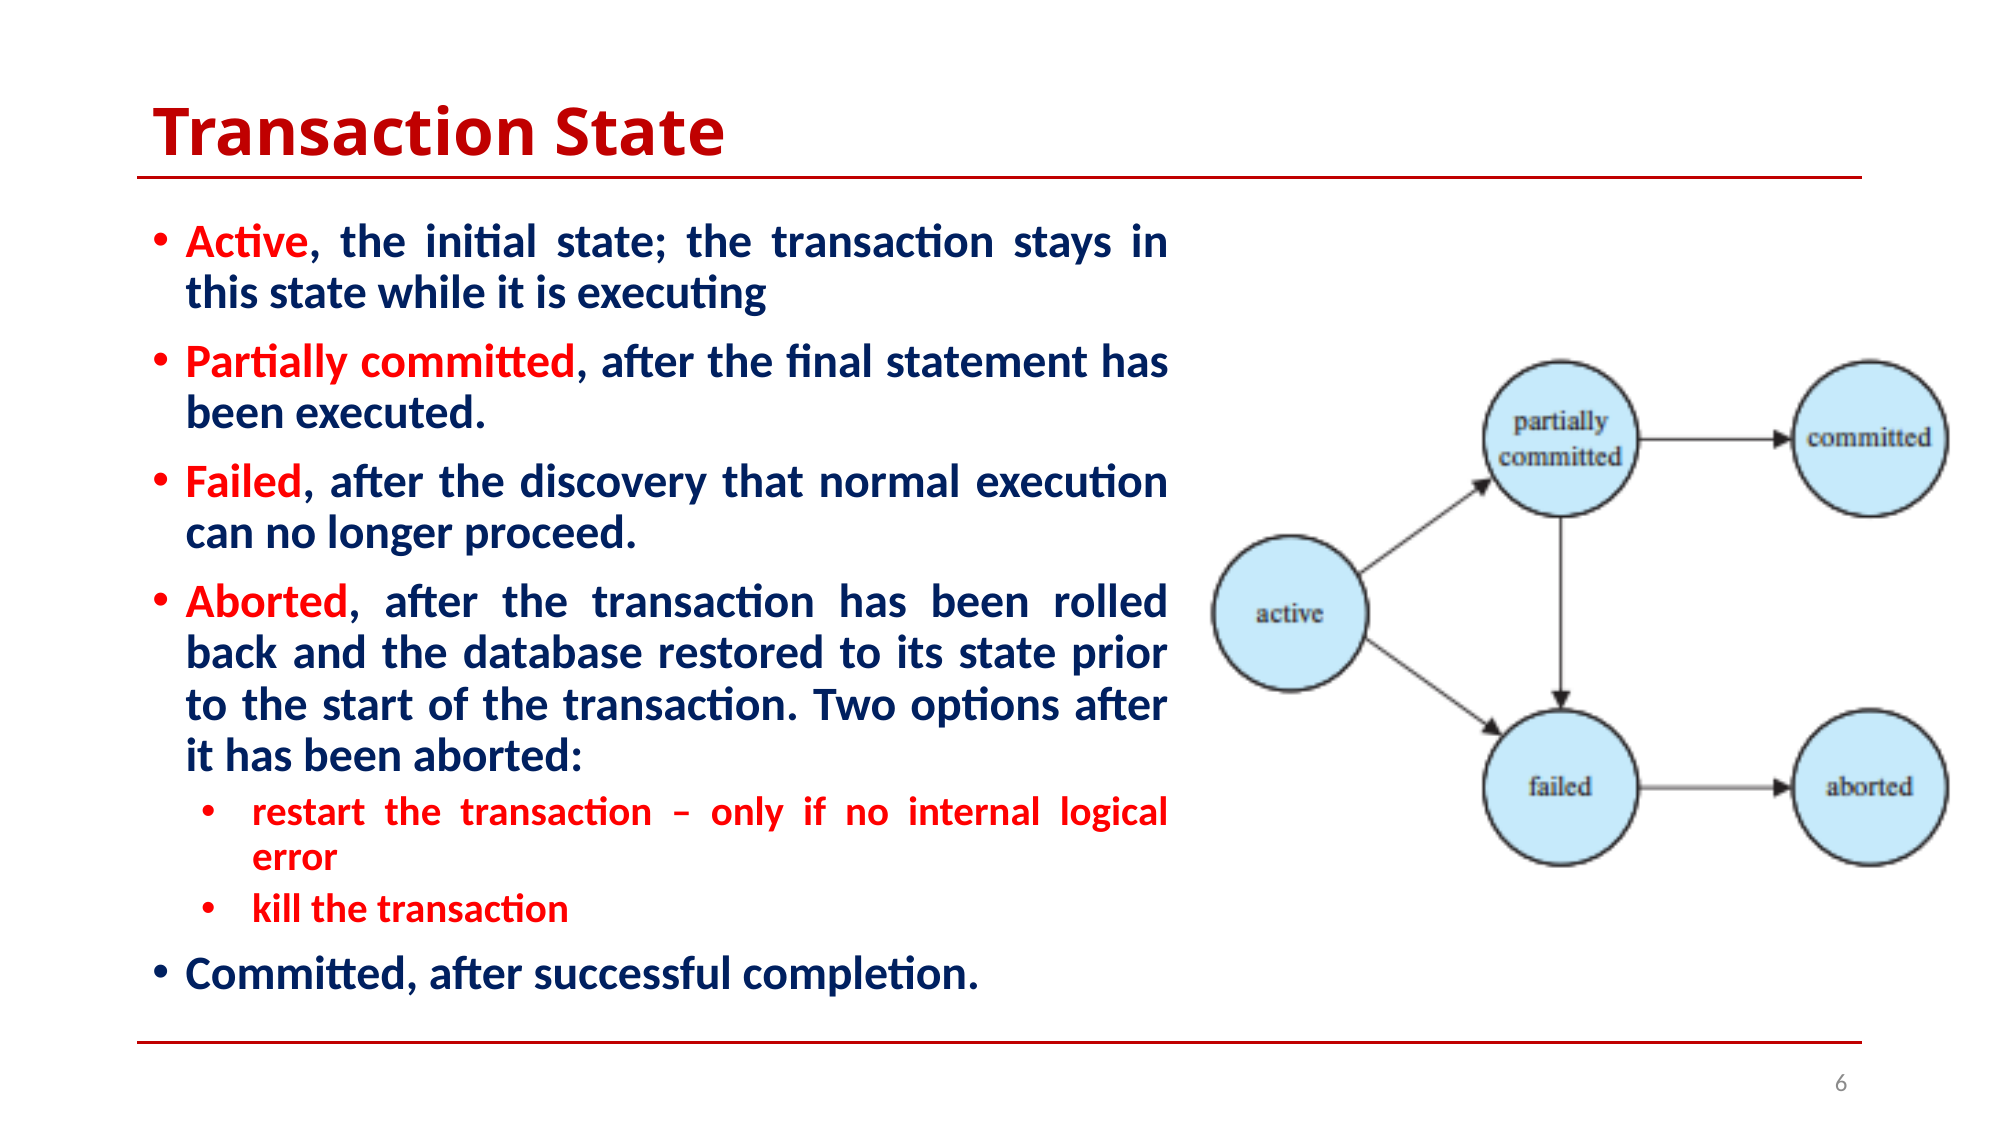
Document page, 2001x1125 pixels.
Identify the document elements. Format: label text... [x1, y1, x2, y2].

list Active, the initial state; the transaction stays in this state while it is executing Partially committed, after the final statement has been executed. Failed, after the discovery that normal execution can no longer proceed. Aborted, after the transaction has been rolled back and the database restored to its state prior to the start of the transaction. Two options after it has been aborted: restart the transaction – only if no internal logical error kill the transaction Committed, after successful completion. [137, 208, 1185, 1014]
picture [1184, 318, 1983, 879]
slide_number 6 [1412, 1051, 1863, 1111]
title Transaction State [137, 90, 1863, 178]
